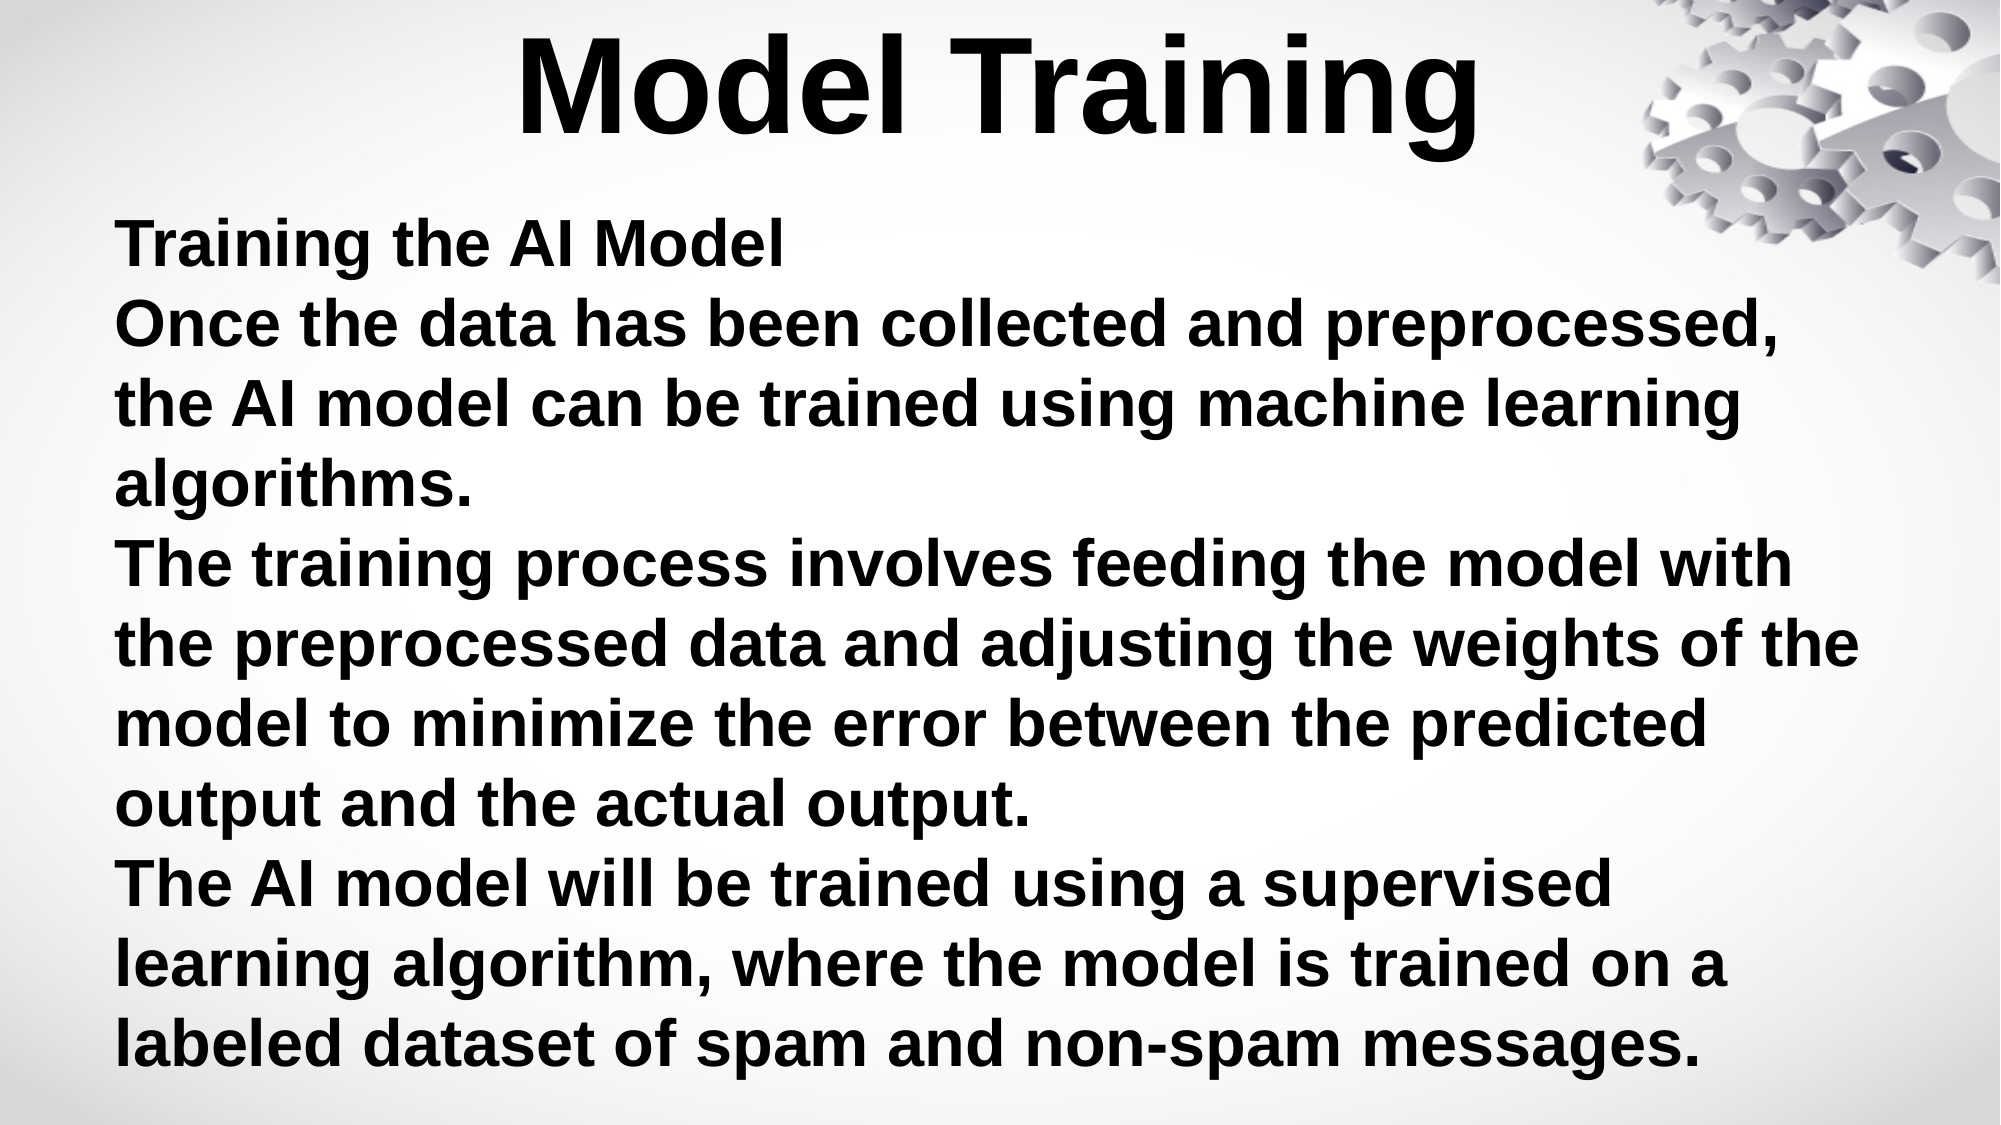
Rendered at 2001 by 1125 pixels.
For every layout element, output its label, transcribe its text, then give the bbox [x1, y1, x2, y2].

picture [0, 0, 2000, 1125]
list Training the AI Model Once the data has been collected and preprocessed, the AI model can be trained using machine learning algorithms. The training process involves feeding the model with the preprocessed data and adjusting the weights of the model to minimize the error between the predicted output and the actual output. The AI model will be trained using a supervised learning algorithm, where the model is trained on a labeled dataset of spam and non-spam messages. [99, 192, 1901, 1006]
title Model Training [99, 30, 1901, 127]
